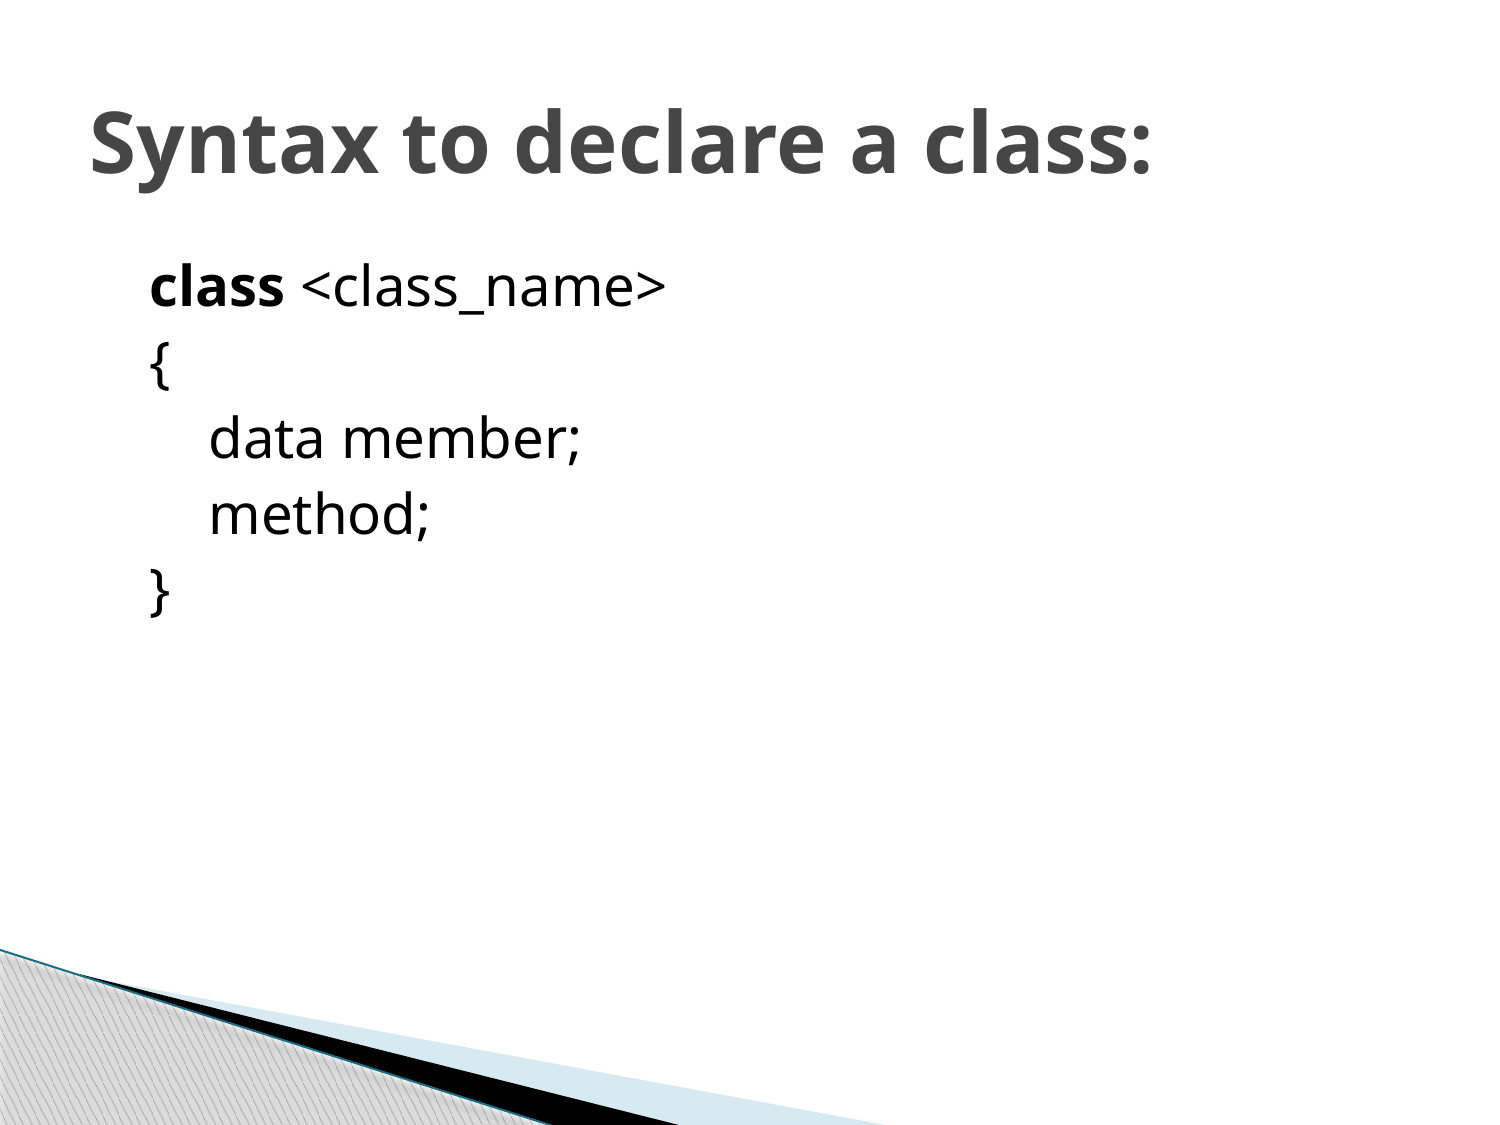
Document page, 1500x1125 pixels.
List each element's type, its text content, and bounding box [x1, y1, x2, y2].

list class <class_name> { data member; method; } [75, 243, 1425, 986]
title Syntax to declare a class: [75, 45, 1425, 233]
